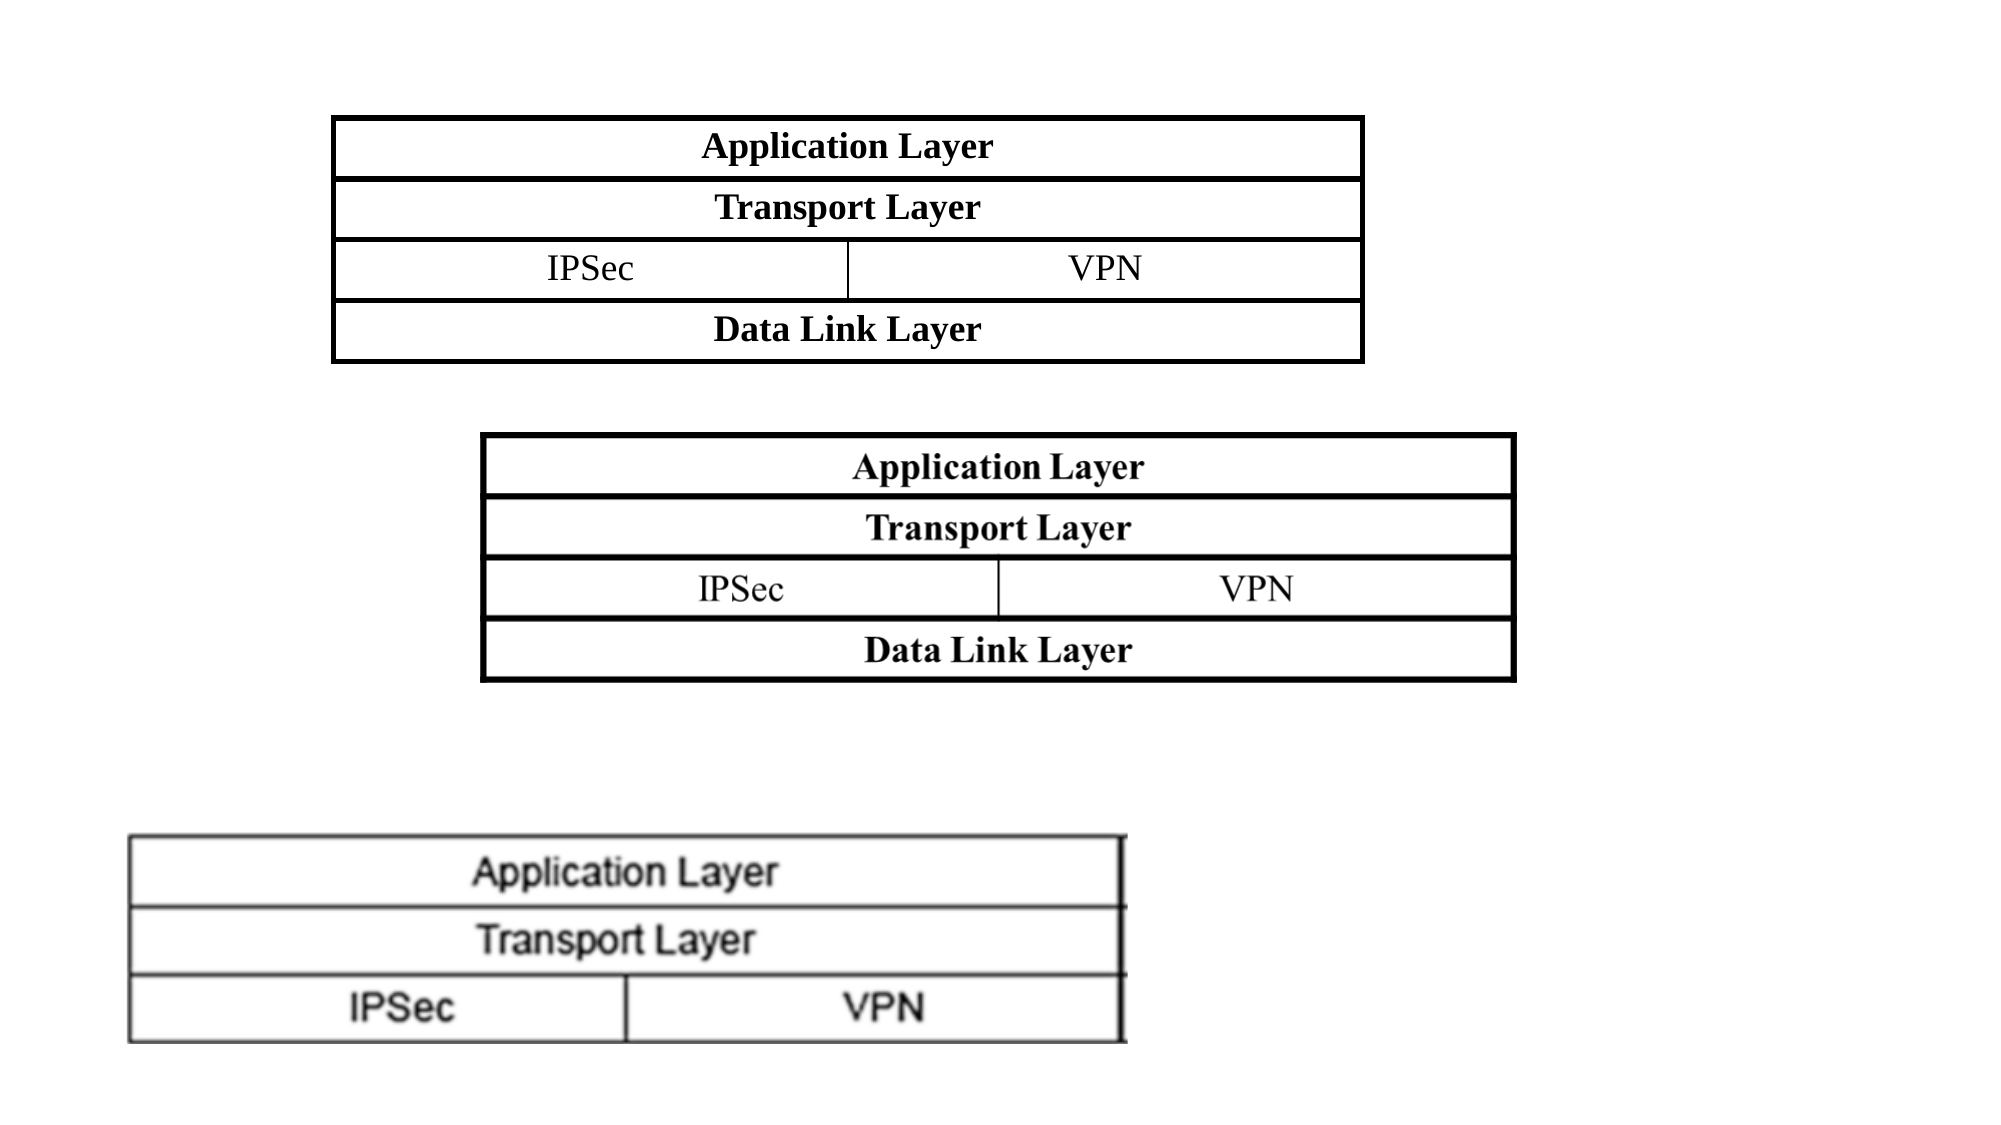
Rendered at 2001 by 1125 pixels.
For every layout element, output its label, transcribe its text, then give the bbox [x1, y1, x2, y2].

picture [126, 832, 1128, 1044]
picture [480, 430, 1520, 695]
table_header Application Layer [336, 121, 1360, 176]
table_cell IPSec [336, 242, 847, 298]
table_cell Transport Layer [336, 182, 1360, 237]
table_cell VPN [849, 242, 1360, 298]
table_cell Data Link Layer [336, 303, 1360, 359]
